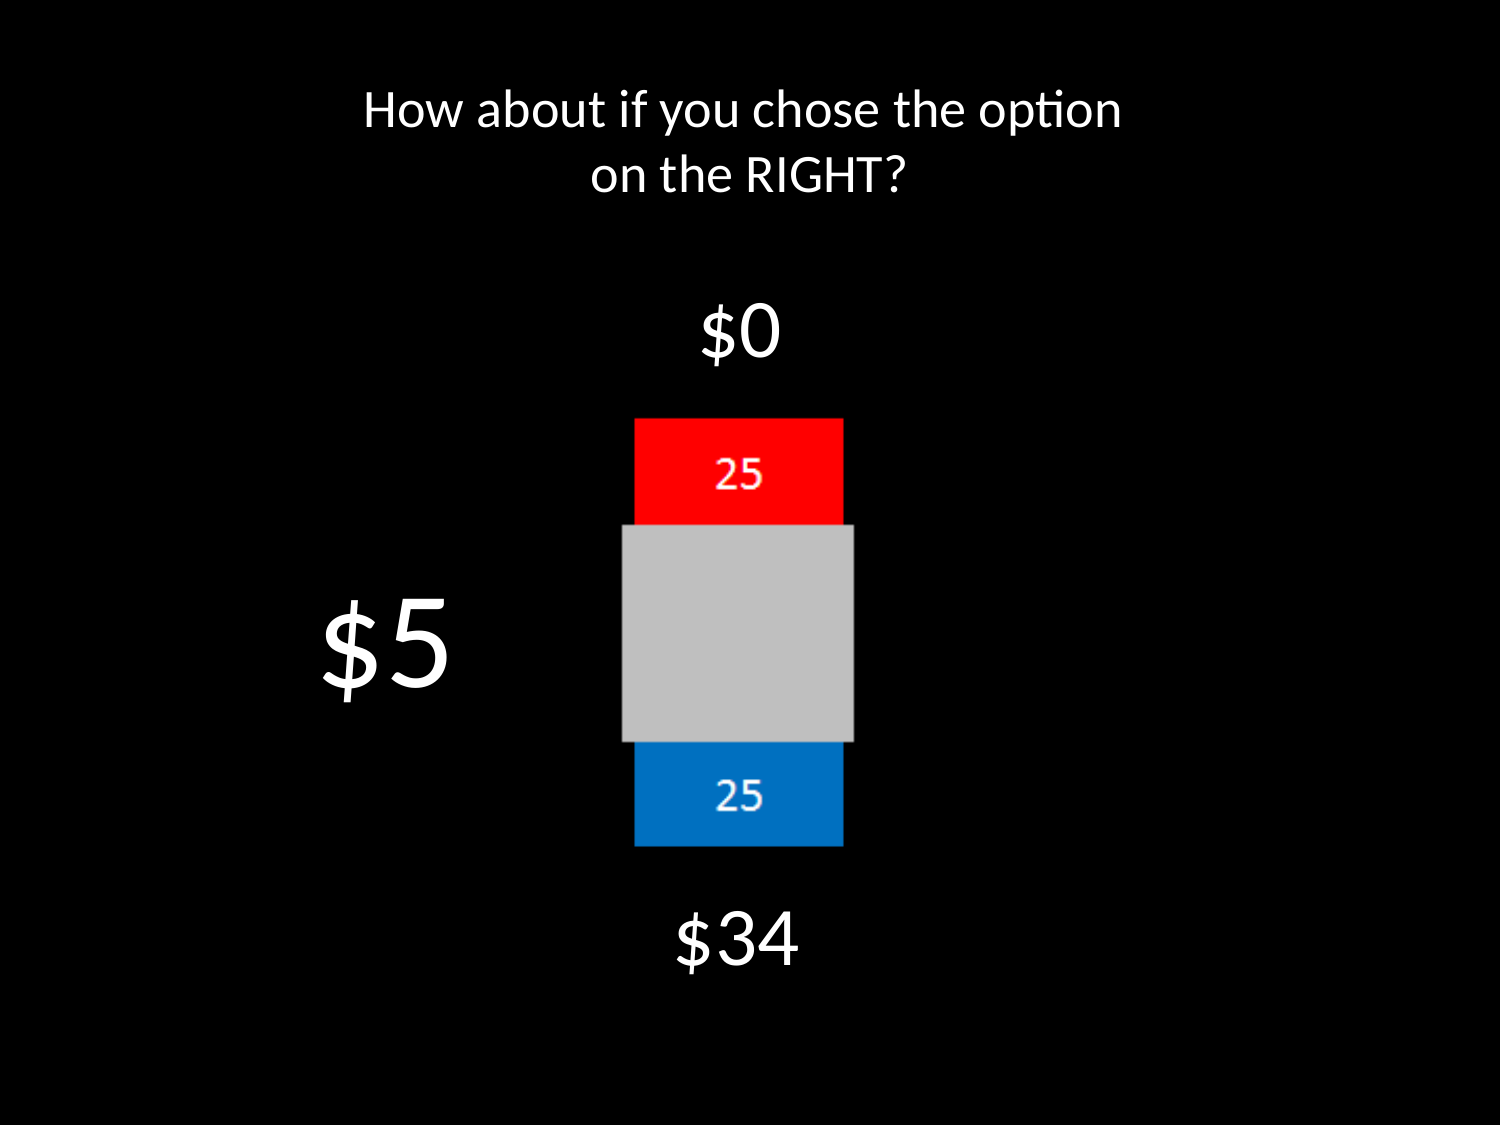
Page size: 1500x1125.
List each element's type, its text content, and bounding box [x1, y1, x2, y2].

text_box $5 [300, 542, 471, 723]
title How about if you chose the option on the RIGHT? [75, 45, 1425, 233]
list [587, 398, 890, 870]
text_box $0 [682, 266, 798, 382]
text_box $34 [658, 879, 815, 990]
